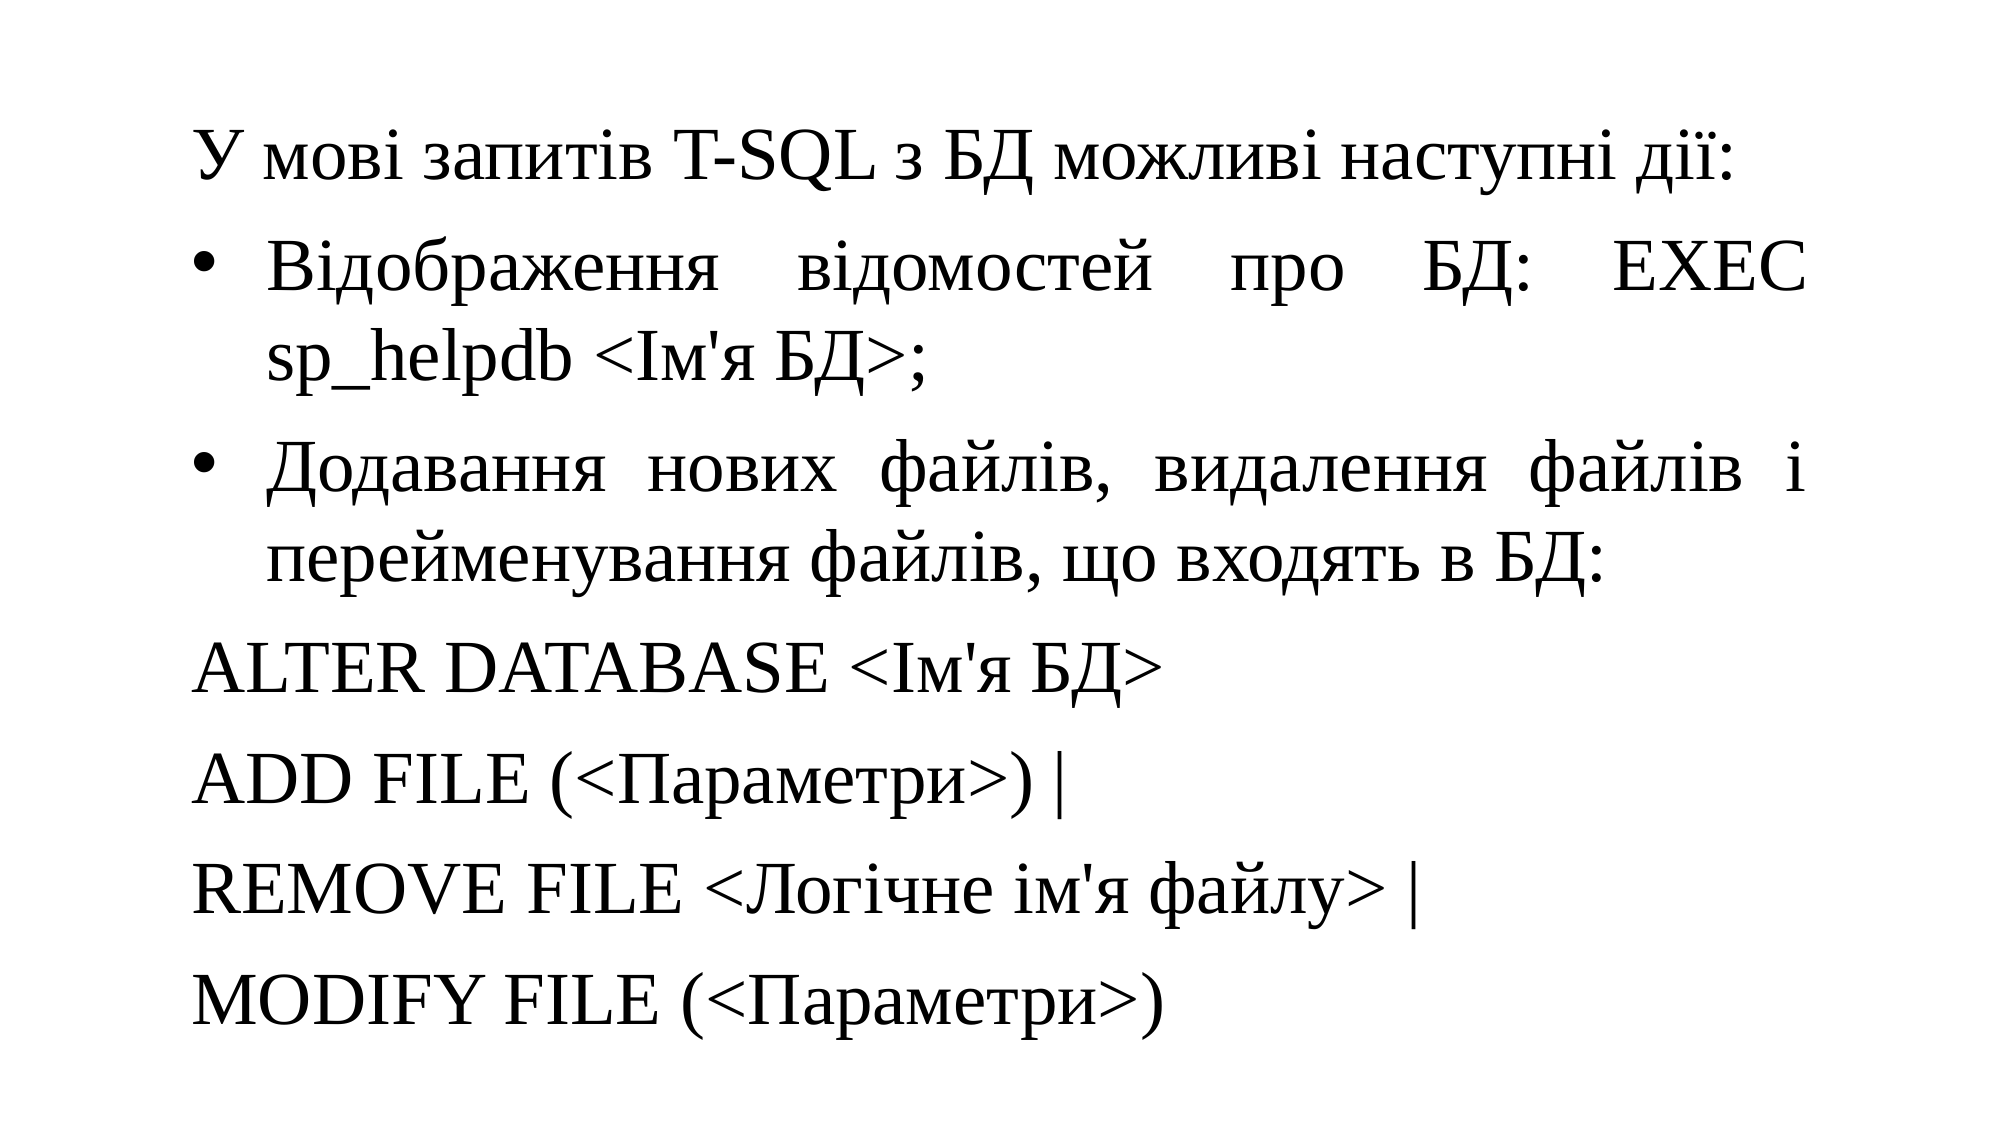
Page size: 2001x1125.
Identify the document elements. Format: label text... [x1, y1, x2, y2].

subtitle У мові запитів T-SQL з БД можливі наступні дії: Відображення відомостей про БД: EXEC sp_helpdb <Ім'я БД>; Додавання нових файлів, видалення файлів і перейменування файлів, що входять в БД: ALTER DATABASE <Ім'я БД> ADD FILE (<Параметри>) | REMOVE FILE <Логічне ім'я файлу> | MODIFY FILE (<Параметри>) [176, 97, 1824, 1048]
